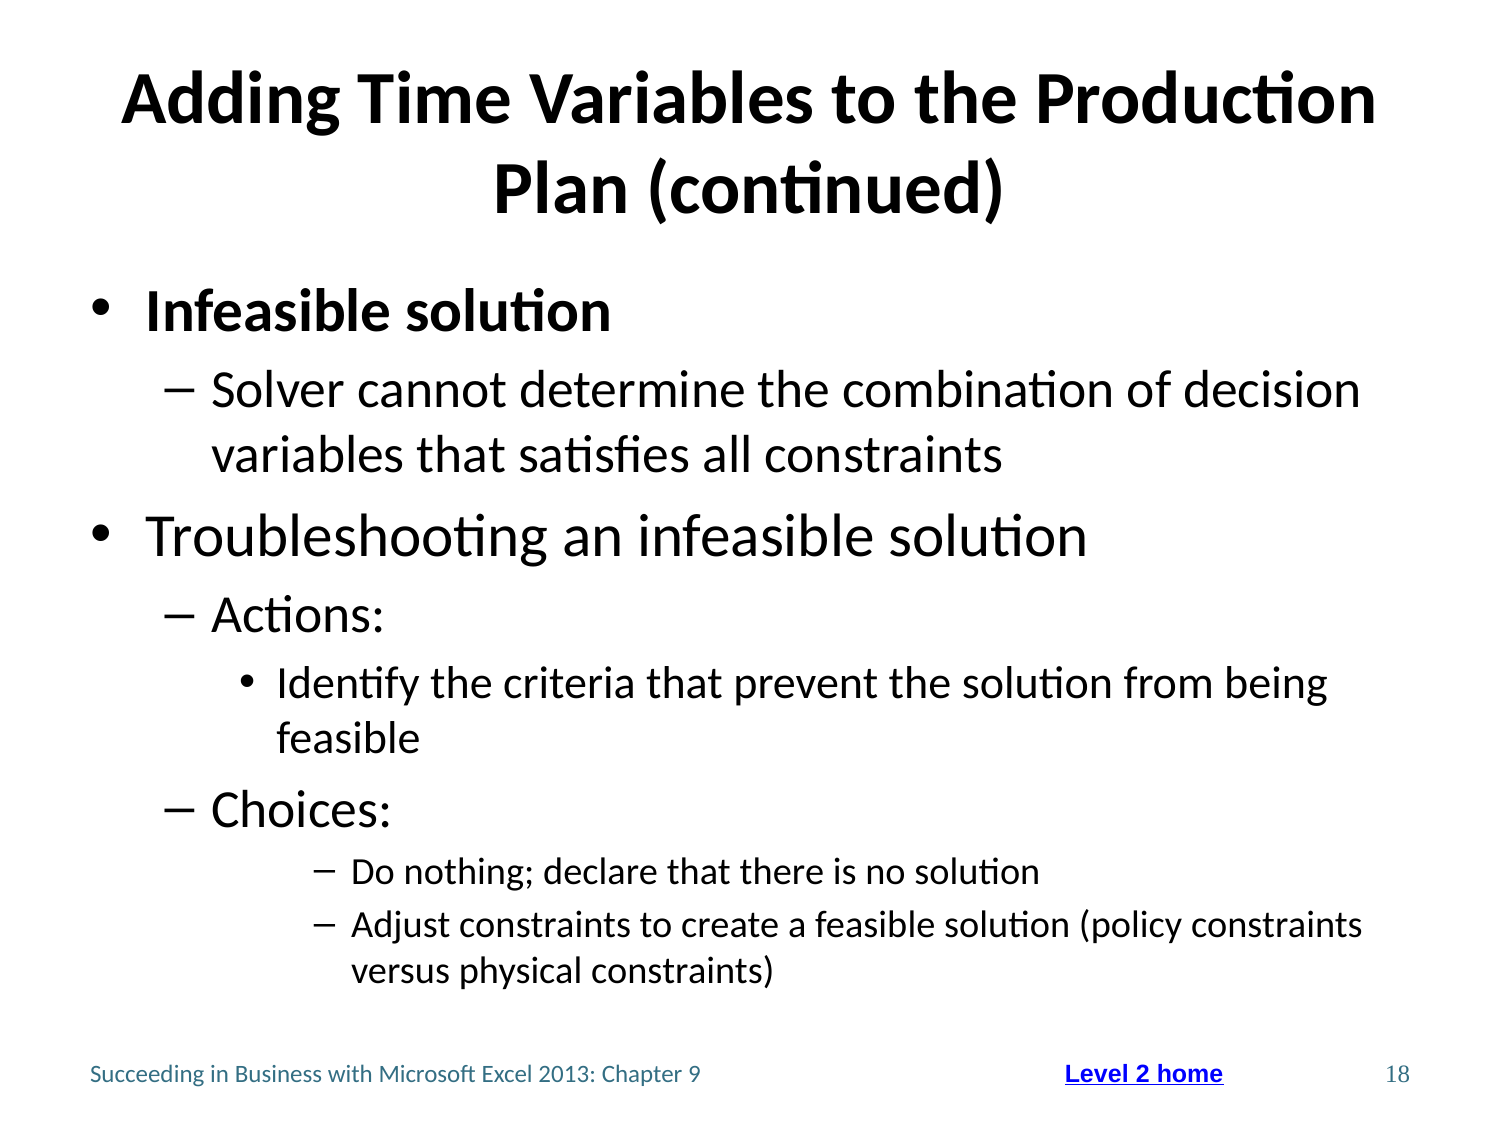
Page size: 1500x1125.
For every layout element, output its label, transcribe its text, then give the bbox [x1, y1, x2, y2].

title Adding Time Variables to the Production Plan (continued) [75, 45, 1425, 233]
list Infeasible solution Solver cannot determine the combination of decision variables that satisfies all constraints Troubleshooting an infeasible solution Actions: Identify the criteria that prevent the solution from being feasible Choices: Do nothing; declare that there is no solution Adjust constraints to create a feasible solution (policy constraints versus physical constraints) [75, 262, 1425, 1005]
slide_number 18 [1074, 1042, 1425, 1103]
footer Succeeding in Business with Microsoft Excel 2013: Chapter 9 [75, 1042, 963, 1103]
text_box Level 2 home [1049, 1050, 1288, 1095]
